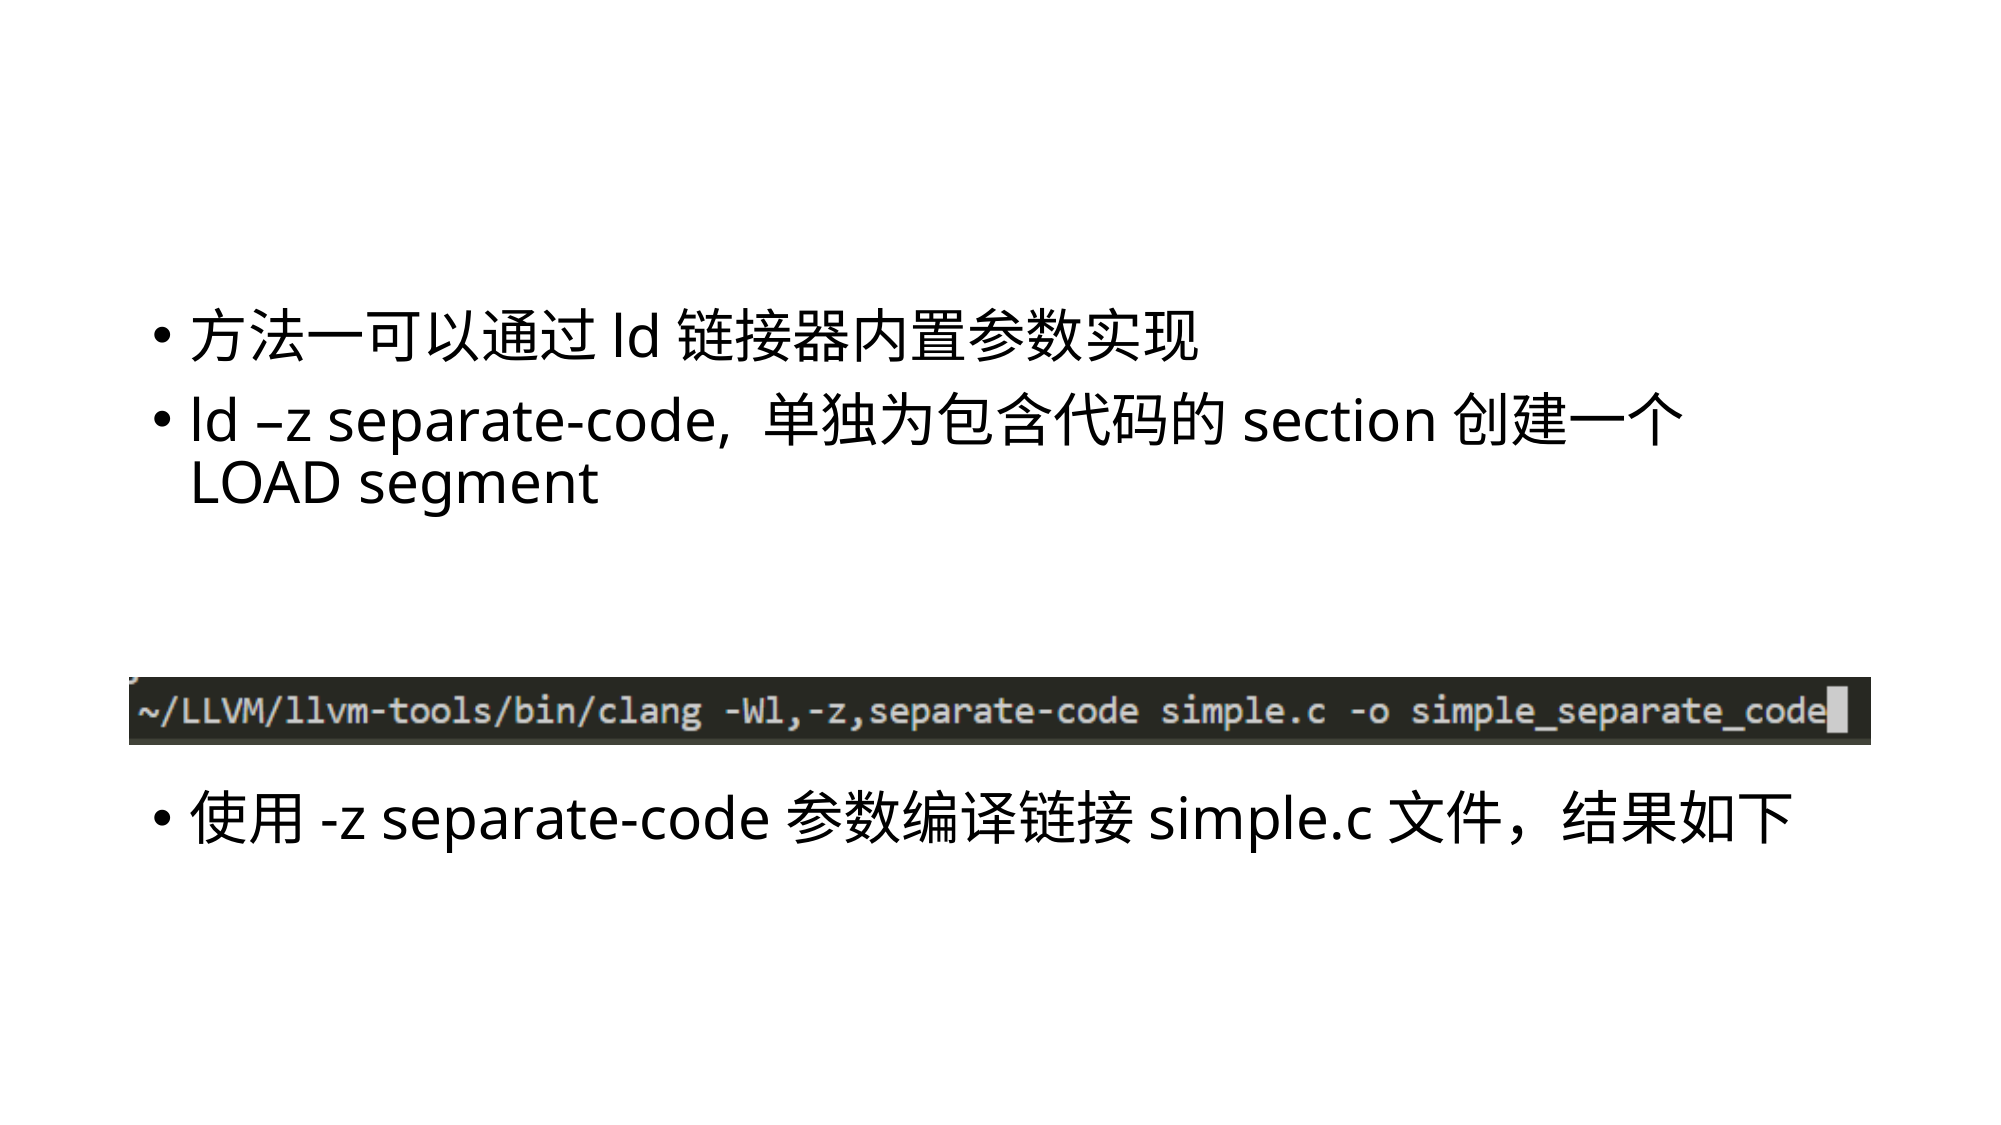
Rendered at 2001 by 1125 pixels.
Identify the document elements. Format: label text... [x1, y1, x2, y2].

picture [129, 677, 1871, 745]
list 方法一可以通过ld链接器内置参数实现 ld –z separate-code, 单独为包含代码的section创建一个LOAD segment 使用-z separate-code参数编译链接simple.c文件，结果如下 [137, 745, 1863, 1014]
list 方法一可以通过ld链接器内置参数实现 ld –z separate-code, 单独为包含代码的section创建一个LOAD segment 使用-z separate-code参数编译链接simple.c文件，结果如下 [137, 299, 1863, 677]
